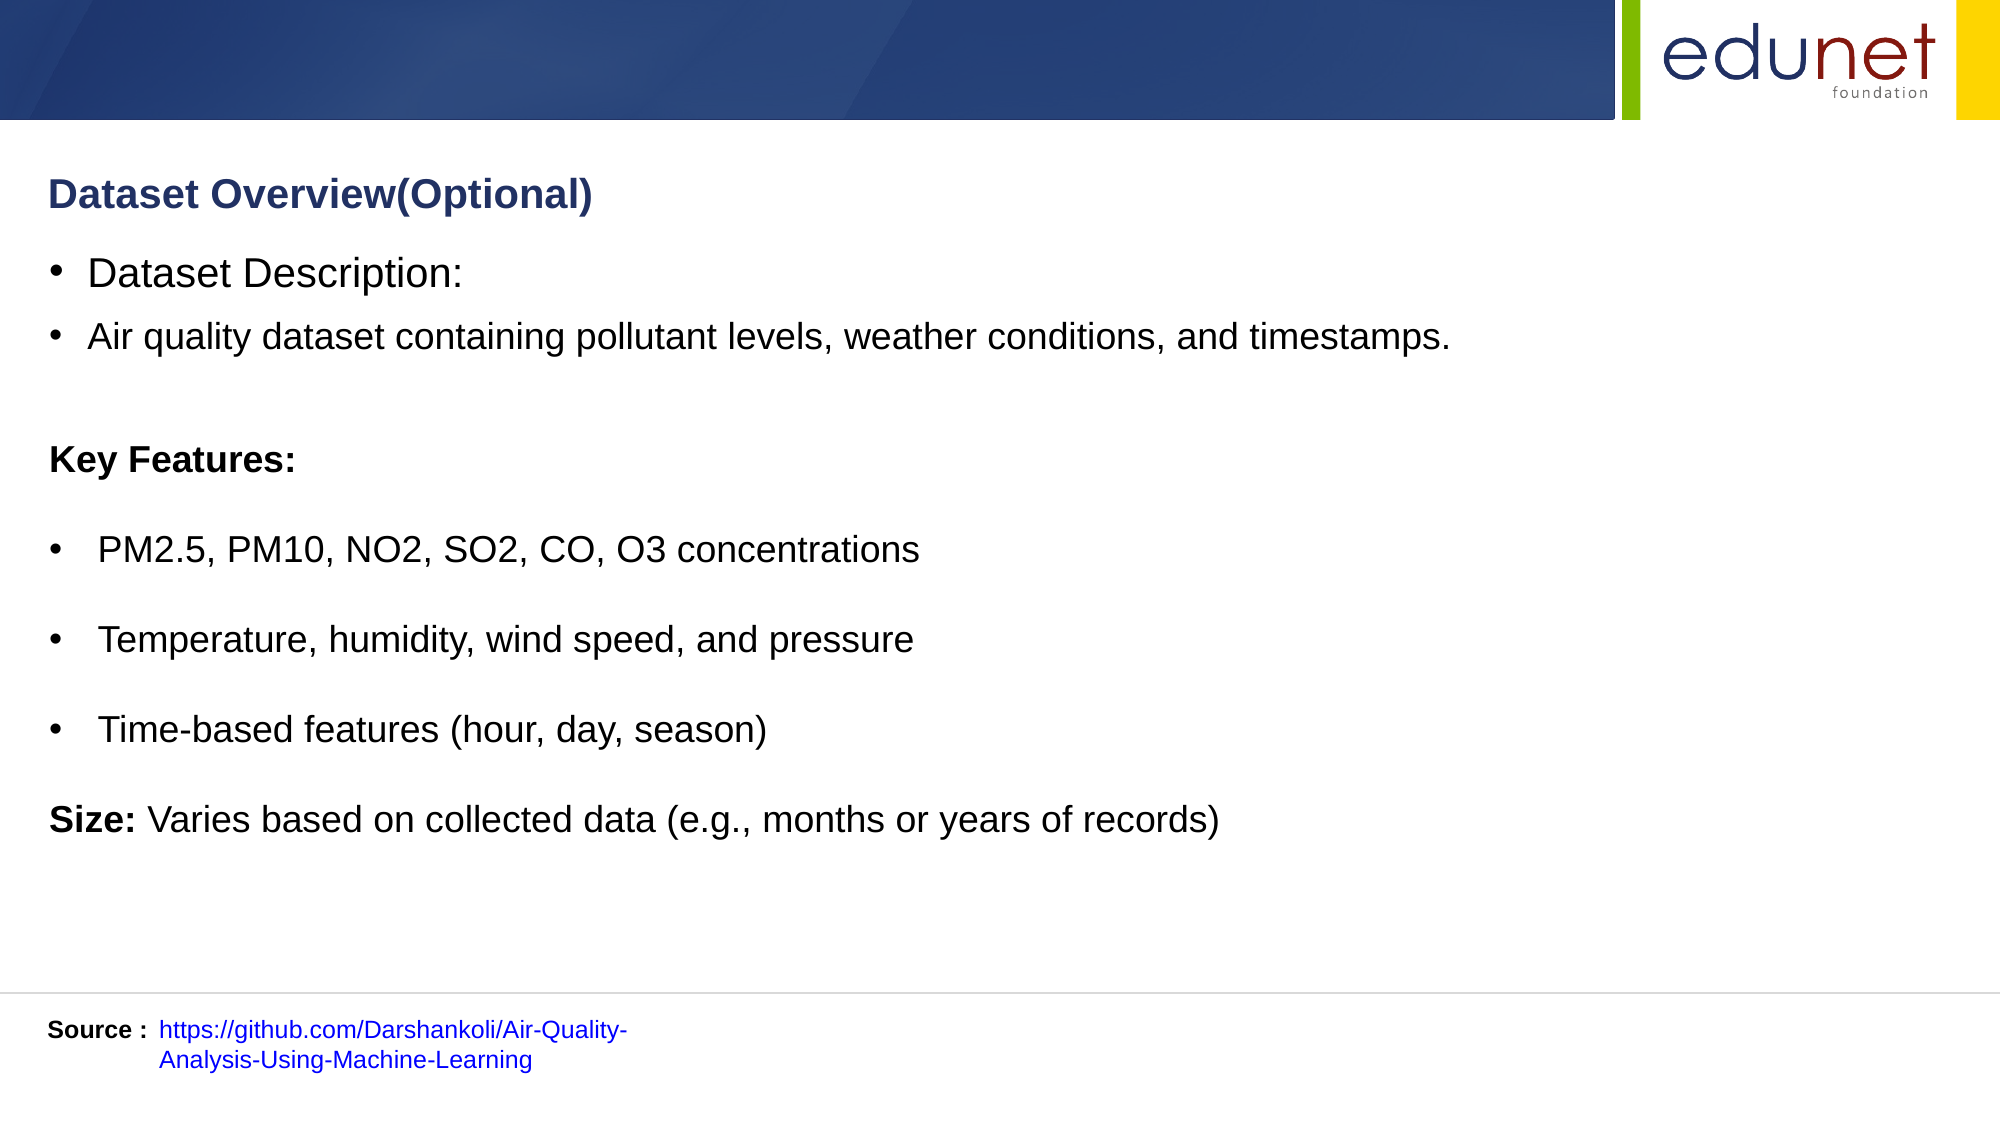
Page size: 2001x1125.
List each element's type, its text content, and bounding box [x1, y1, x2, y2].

text_box Dataset Description: Air quality dataset containing pollutant levels, weather conditions, and timestamps. Key Features: PM2.5, PM10, NO2, SO2, CO, O3 concentrations Temperature, humidity, wind speed, and pressure Time-based features (hour, day, season) Size: Varies based on collected data (e.g., months or years of records) [34, 238, 1747, 848]
text_box Source : [32, 1006, 144, 1052]
text_box https://github.com/Darshankoli/Air-Quality-Analysis-Using-Machine-Learning [144, 1006, 691, 1082]
picture [1652, 12, 1948, 108]
text_box Dataset Overview(Optional) [33, 159, 1002, 225]
